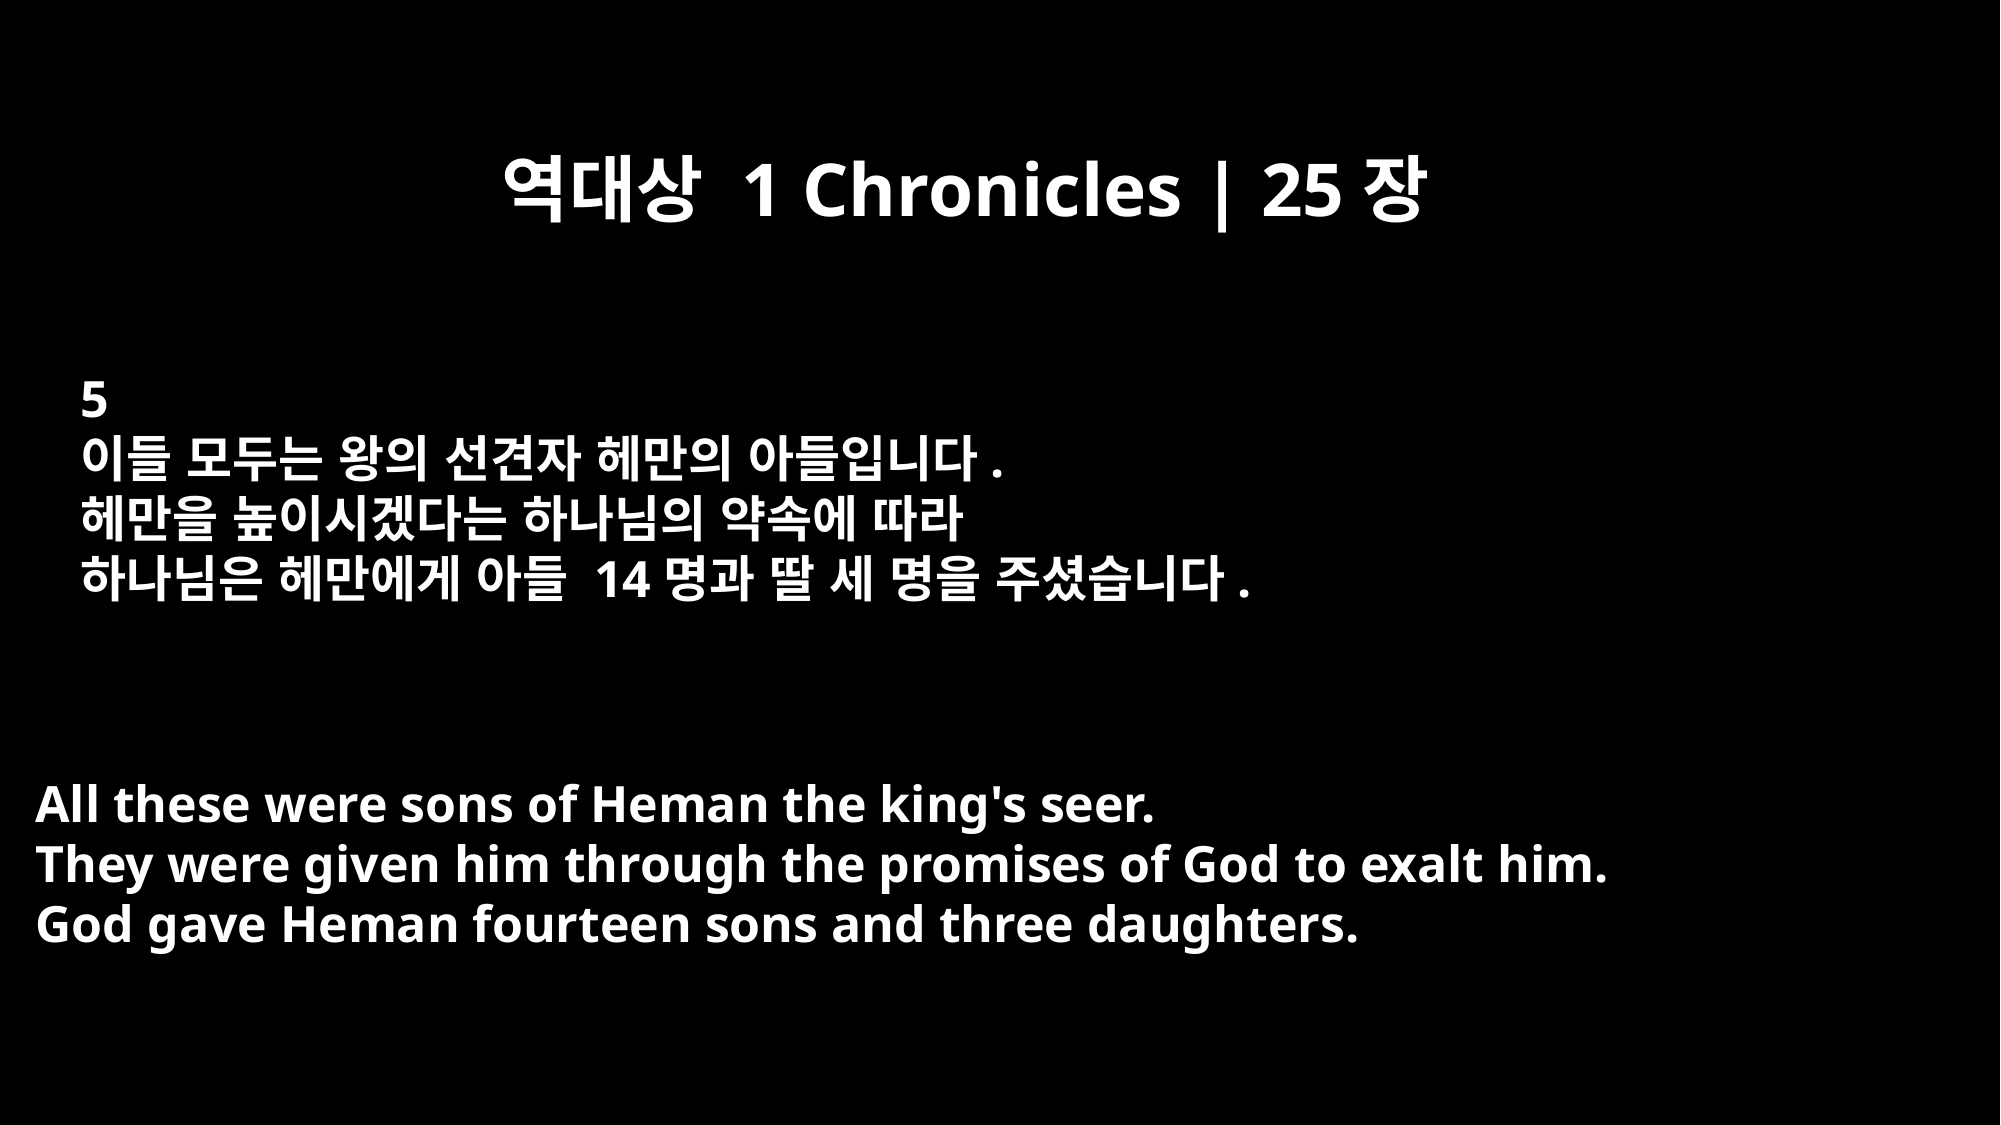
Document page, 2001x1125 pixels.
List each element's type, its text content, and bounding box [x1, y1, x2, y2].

text_box 5 이들 모두는 왕의 선견자 헤만의 아들입니다. 헤만을 높이시겠다는 하나님의 약속에 따라 하나님은 헤만에게 아들 14명과 딸 세 명을 주셨습니다. [65, 359, 1267, 615]
text_box 역대상 1 Chronicles | 25장 [487, 136, 1445, 239]
text_box All these were sons of Heman the king's seer. They were given him through the promises of God to exalt him. God gave Heman fourteen sons and three daughters. [20, 764, 1625, 960]
